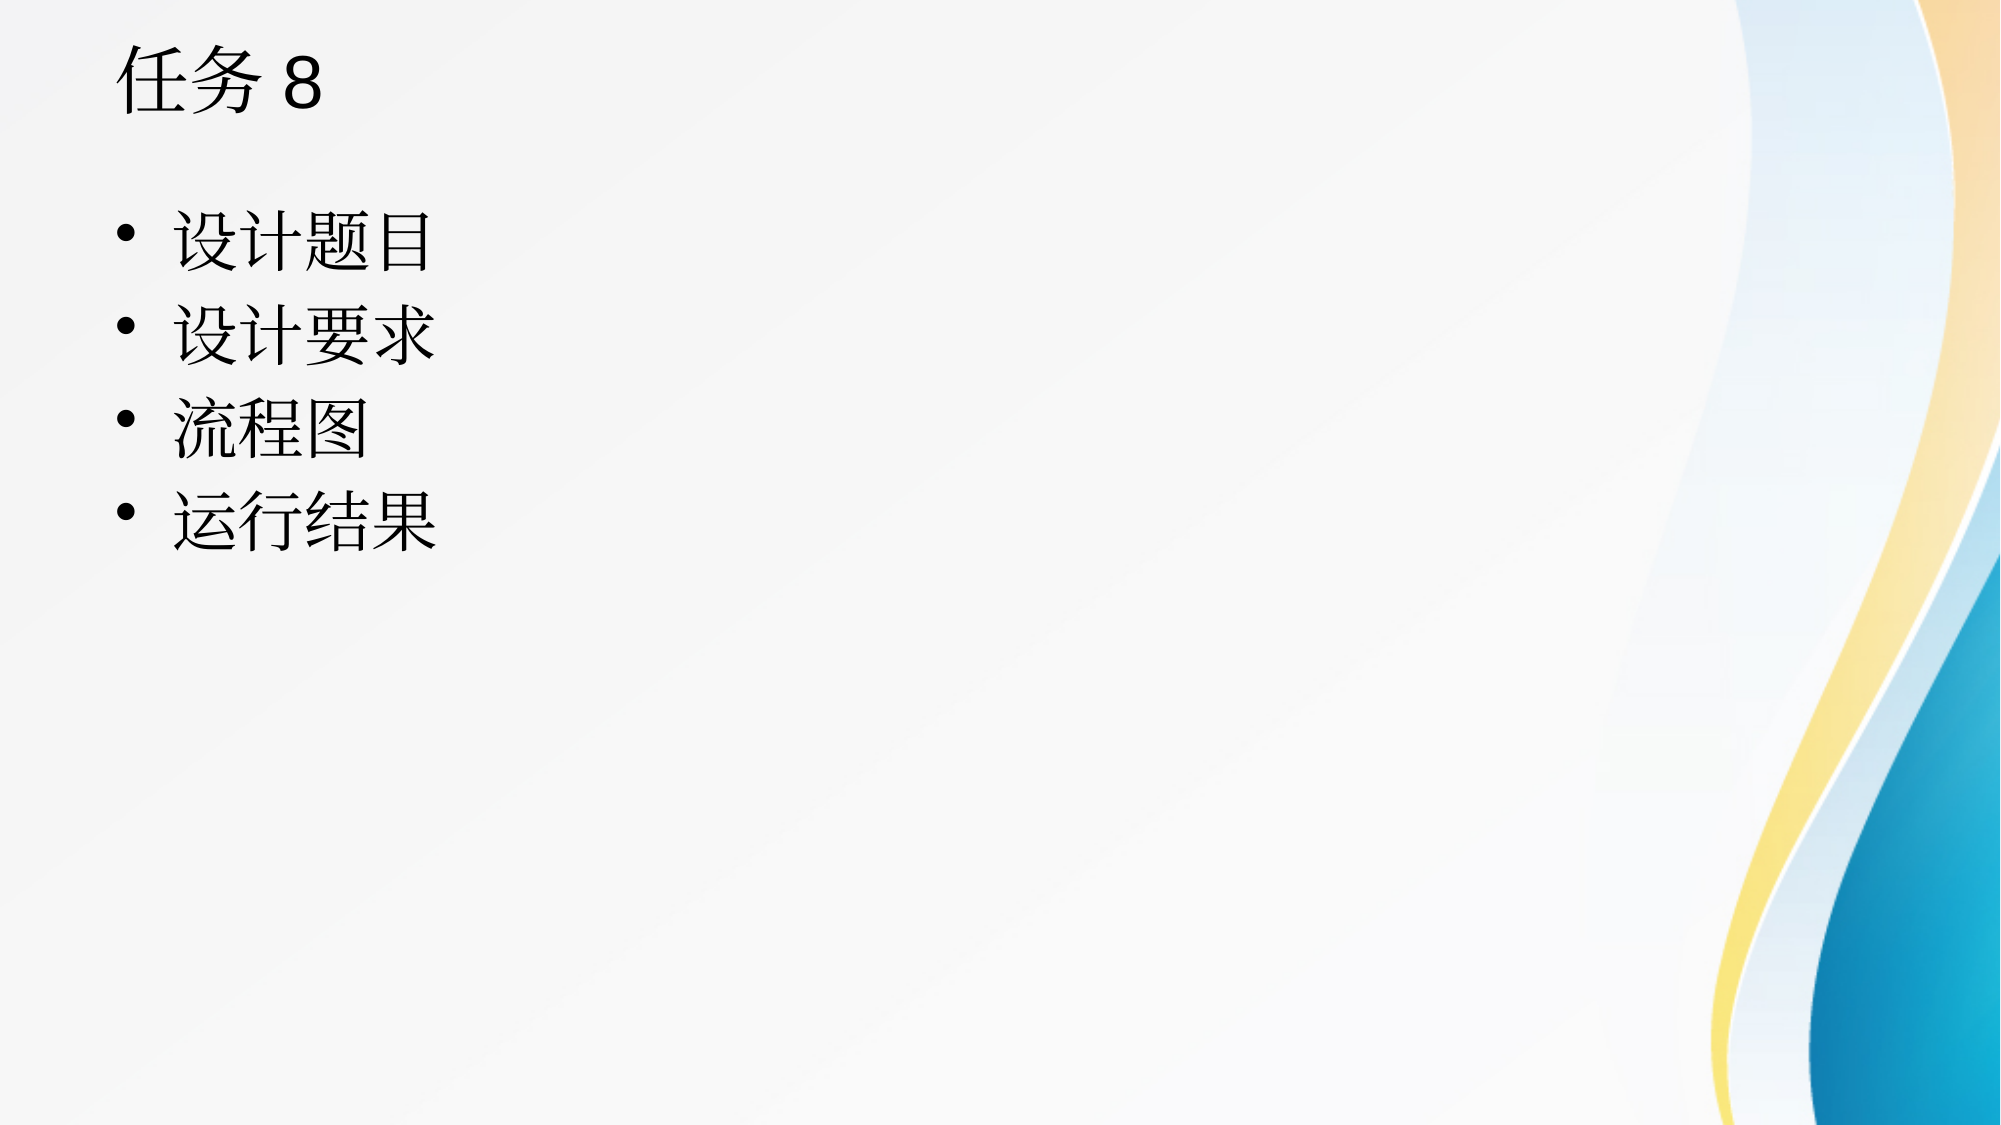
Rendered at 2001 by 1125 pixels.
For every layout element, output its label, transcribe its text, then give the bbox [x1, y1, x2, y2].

list 设计题目 设计要求 流程图 运行结果 [99, 192, 1901, 1006]
picture [0, 0, 2001, 1125]
title 任务8 [99, 30, 1901, 127]
